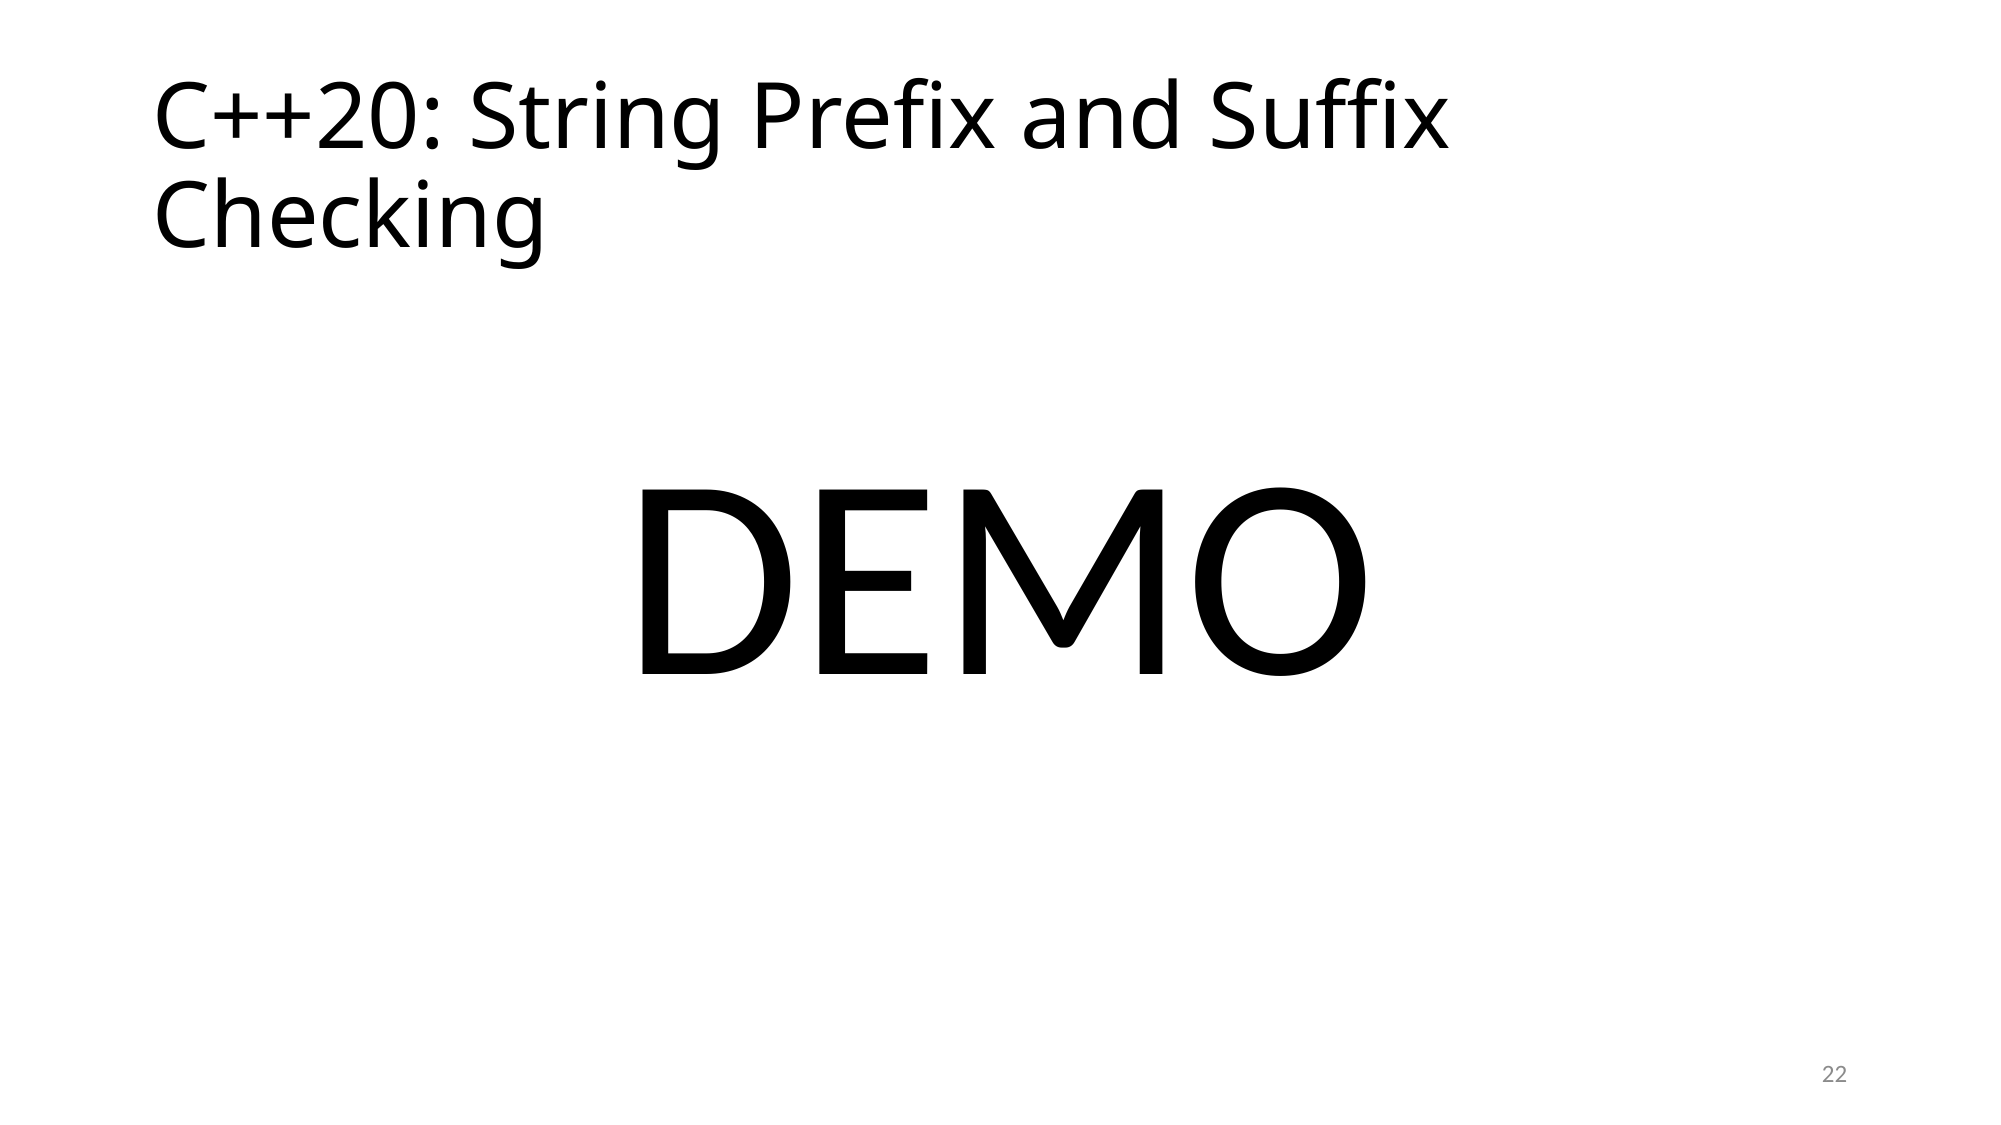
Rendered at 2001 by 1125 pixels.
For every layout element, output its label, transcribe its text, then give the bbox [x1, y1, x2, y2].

slide_number 22 [1412, 1042, 1863, 1103]
title C++20: String Prefix and Suffix Checking [137, 59, 1863, 278]
text_box DEMO [137, 418, 1863, 706]
